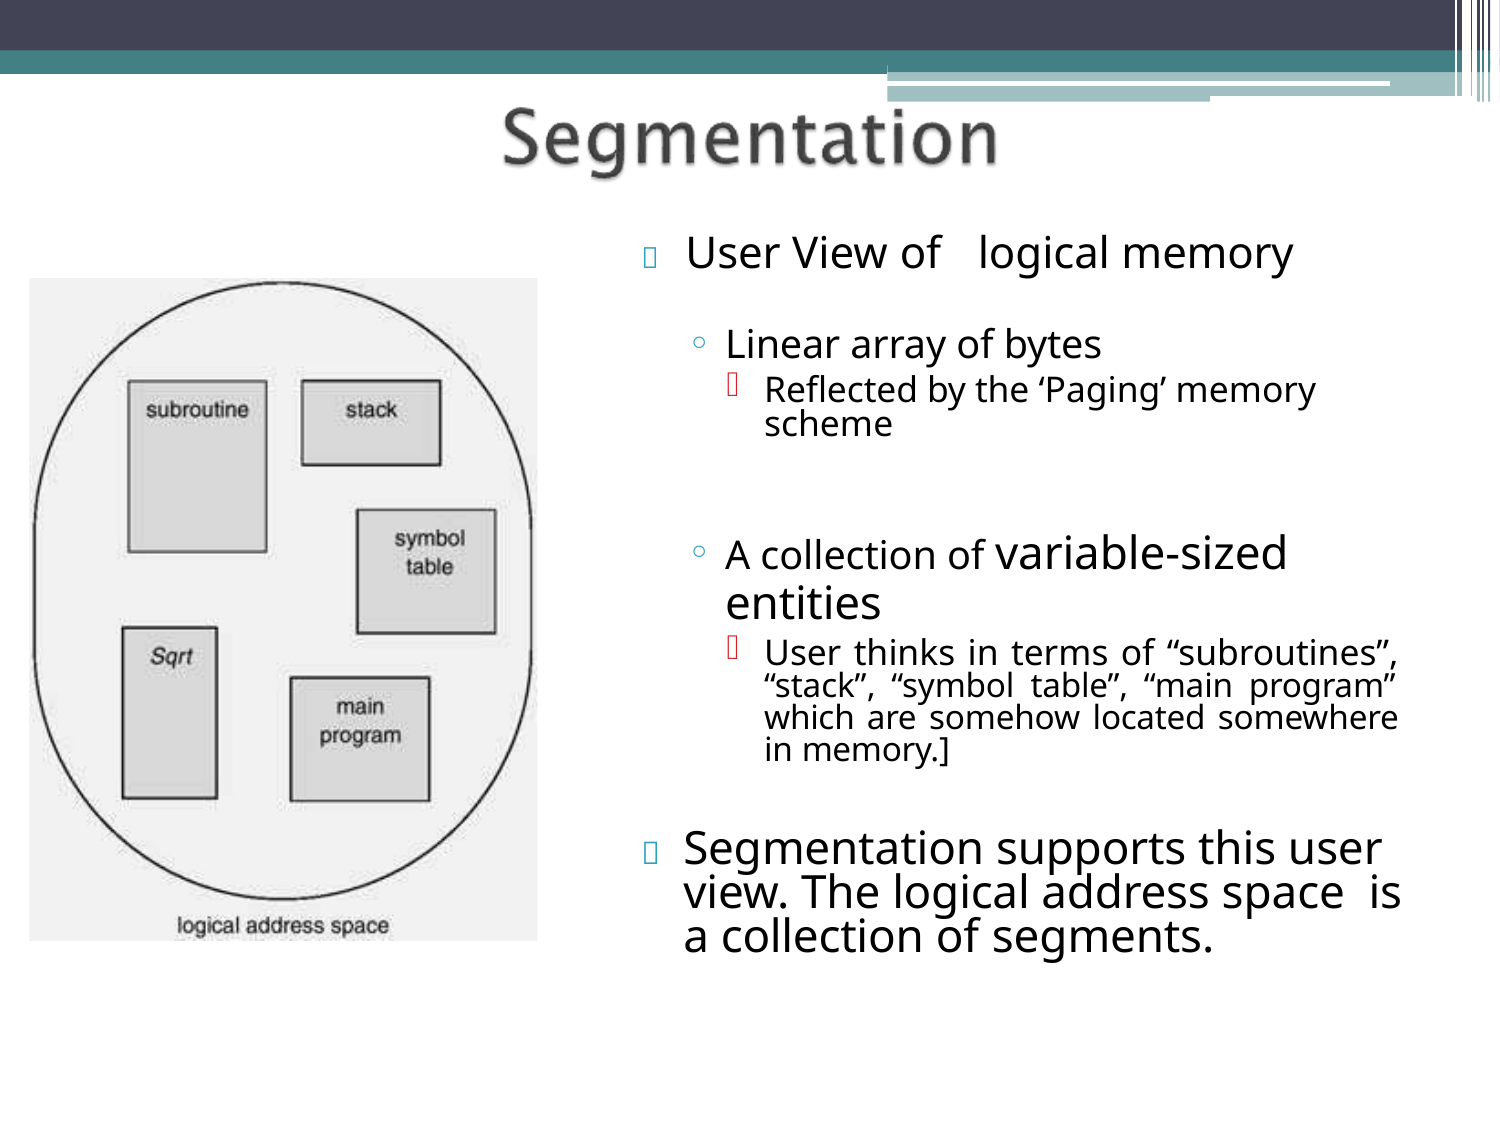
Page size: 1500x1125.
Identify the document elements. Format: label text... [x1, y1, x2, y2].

text_box  User View of logical memory Linear array of bytes Reflected by the ‘Paging’ memory scheme A collection of variable-sized entities User thinks in terms of “subroutines”, “stack”, “symbol table”, “main program” which are somehow located somewhere in memory.]  Segmentation supports this user view. The logical address space is a collection of segments. [639, 222, 1412, 962]
text_box [501, 106, 999, 185]
text_box [29, 278, 538, 941]
